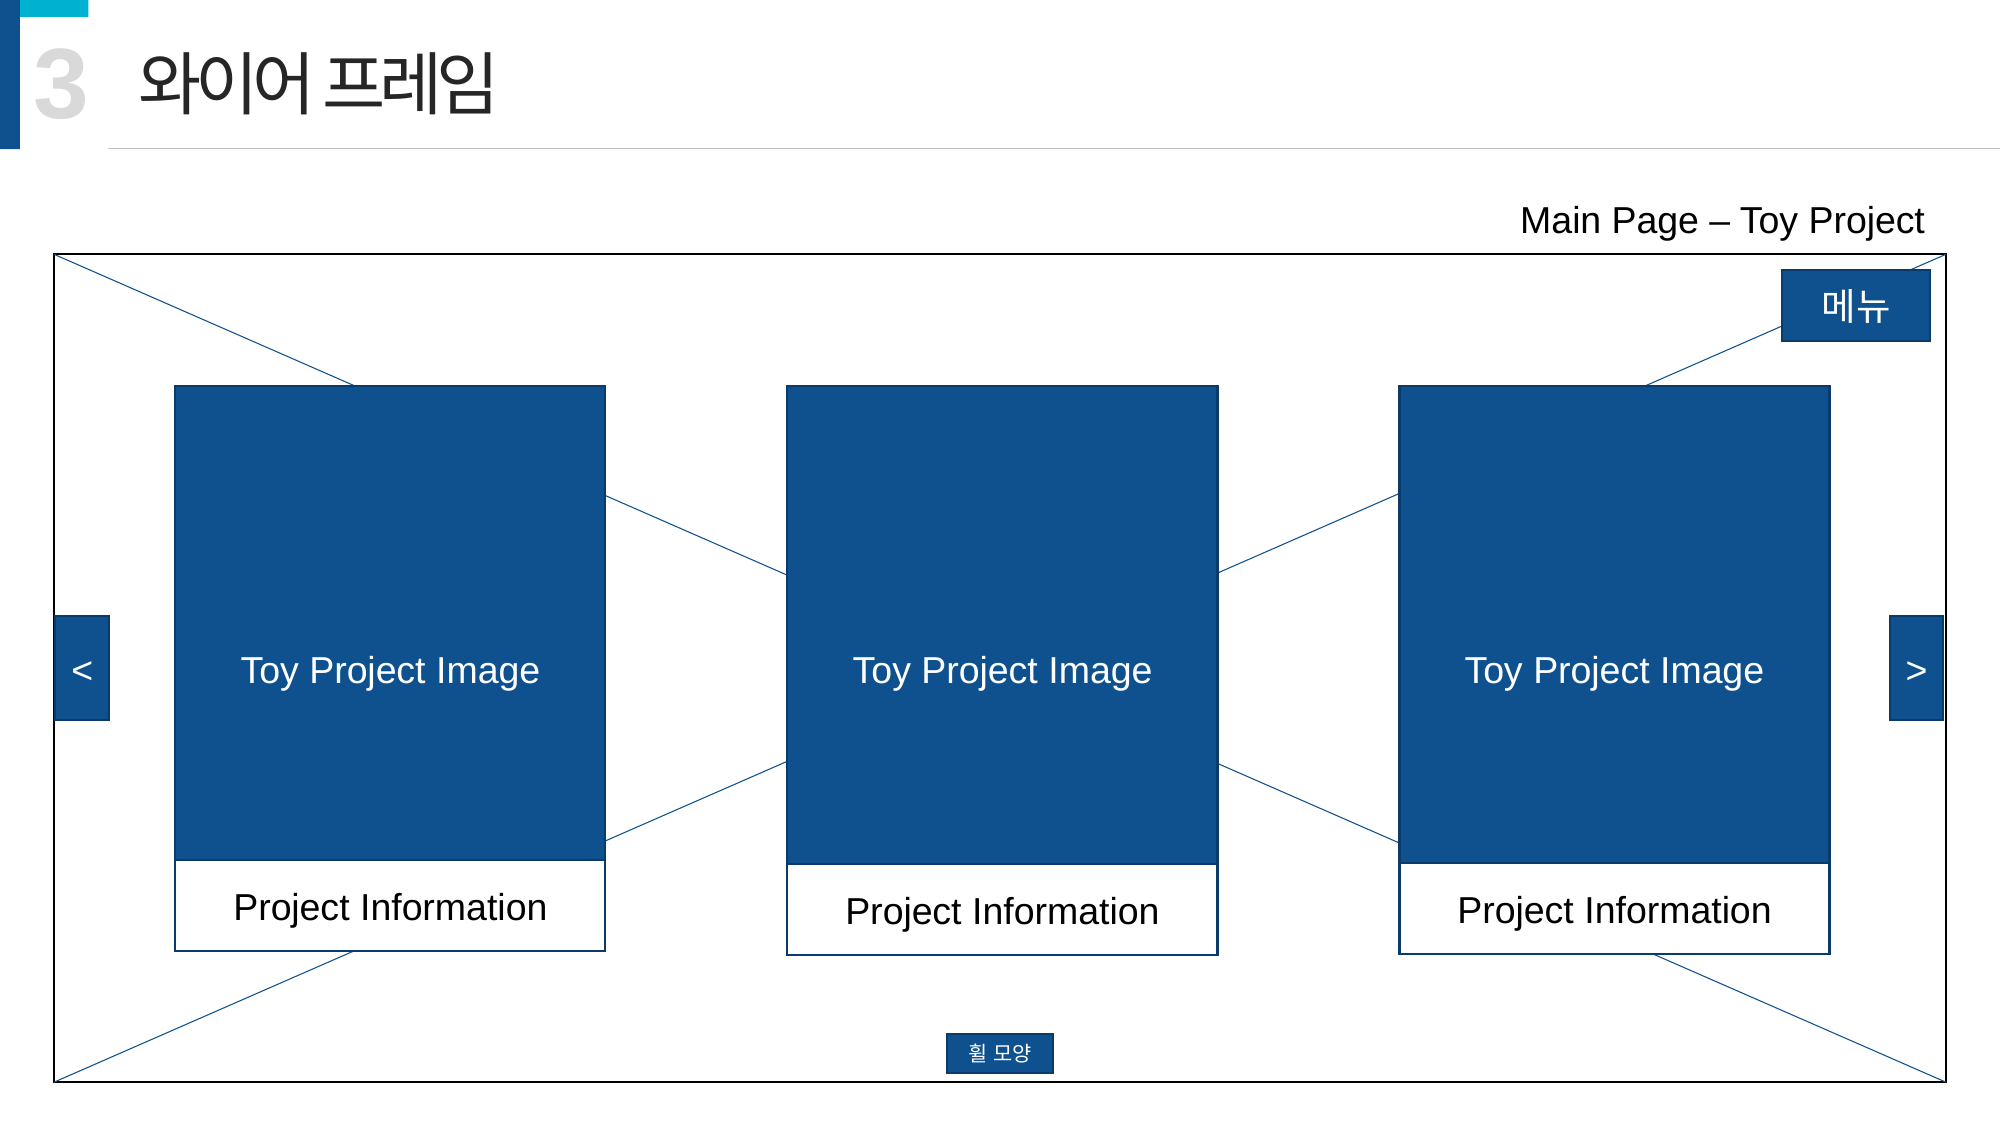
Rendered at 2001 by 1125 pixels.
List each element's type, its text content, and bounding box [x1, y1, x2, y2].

text_box [1631, 1072, 1987, 1119]
text_box Main Page – Toy Project [1505, 188, 1947, 249]
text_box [53, 254, 1947, 1083]
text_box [0, 0, 2000, 150]
